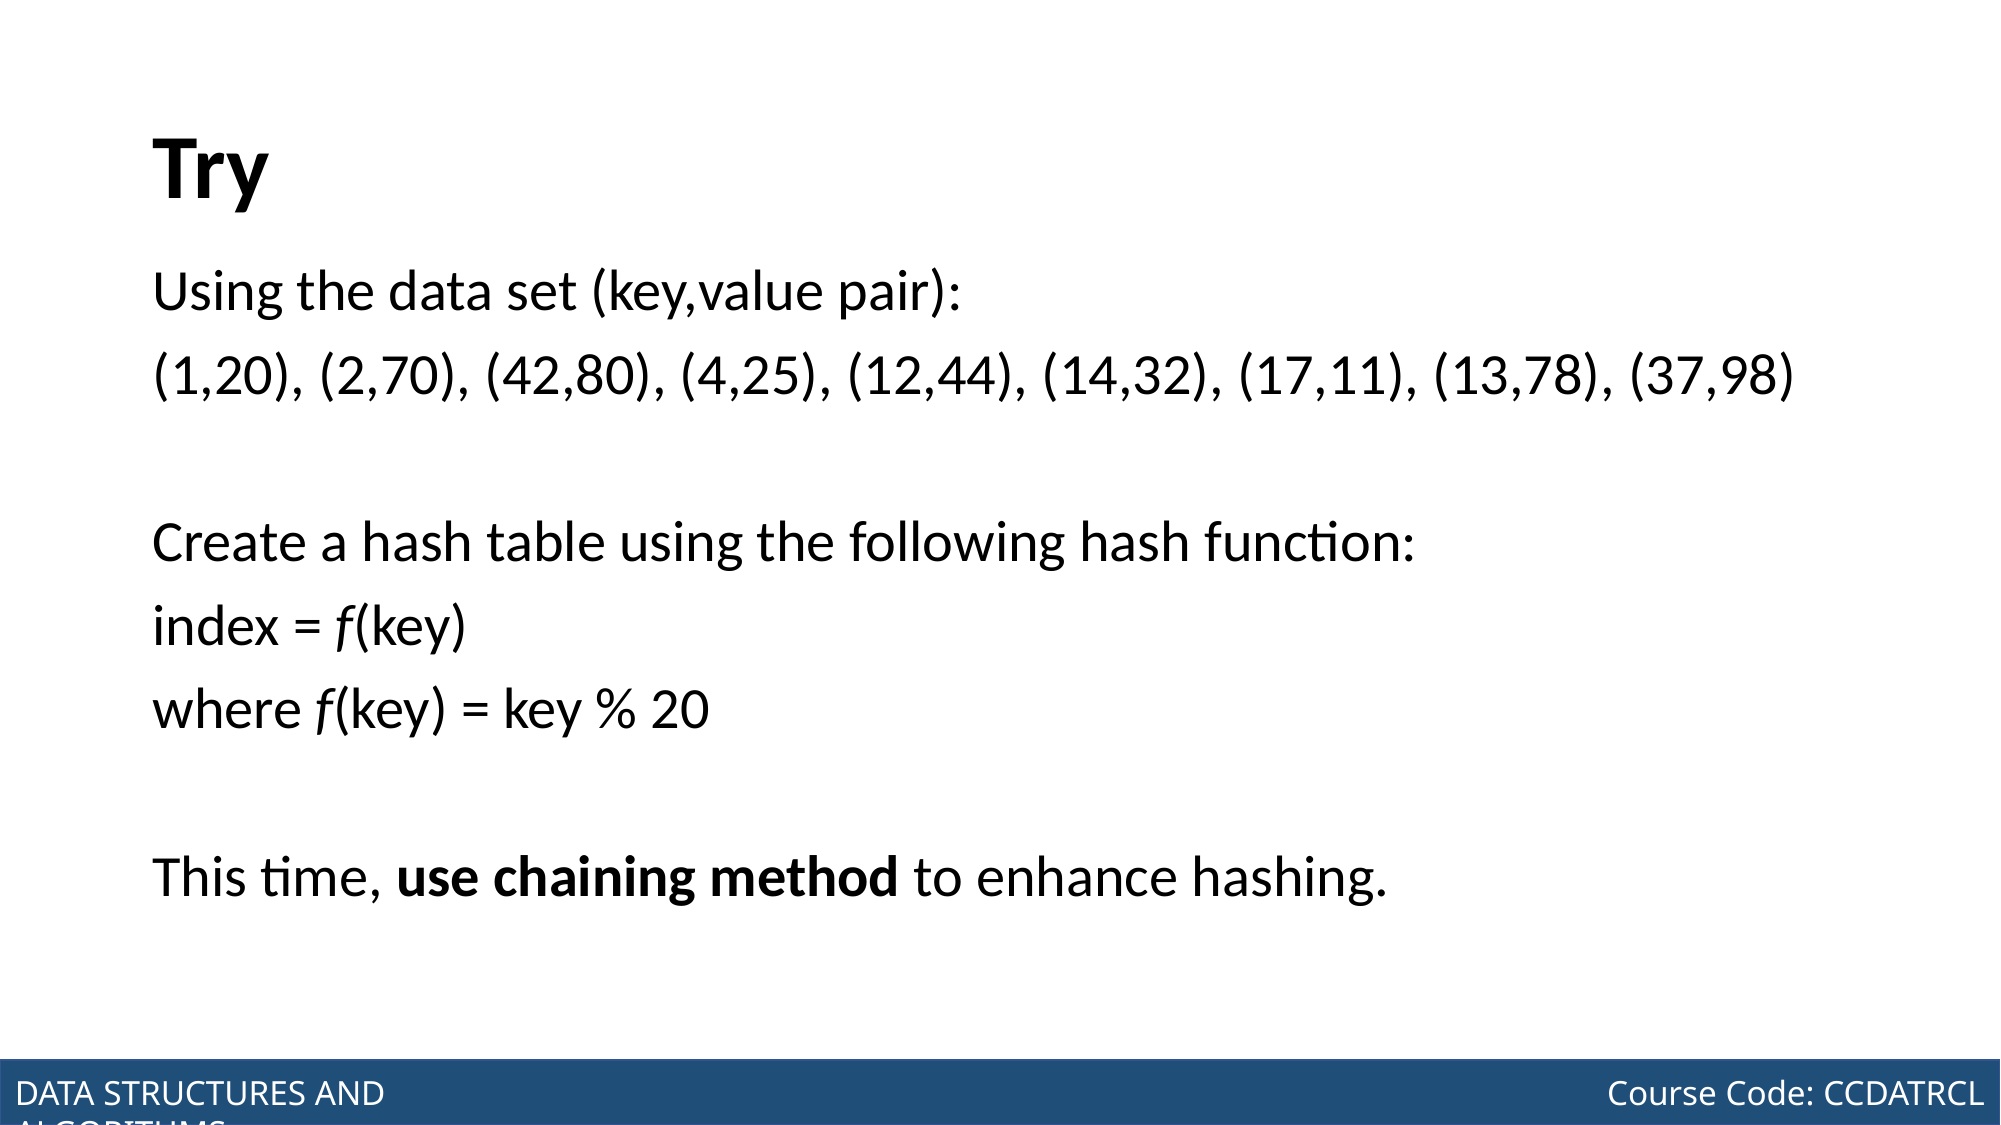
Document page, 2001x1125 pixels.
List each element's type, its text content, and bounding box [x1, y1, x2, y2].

title Try [137, 59, 1863, 252]
list Using the data set (key,value pair): (1,20), (2,70), (42,80), (4,25), (12,44), (14,32), (17,11), (13,78), (37,98) Create a hash table using the following hash function: index = f(key) where f(key) = key % 20 This time, use chaining method to enhance hashing. [137, 252, 1863, 976]
text_box [0, 1059, 2000, 1125]
text_box Course Code: CCDATRCL [1516, 1064, 2000, 1120]
text_box DATA STRUCTURES AND ALGORITHMS [0, 1064, 595, 1125]
